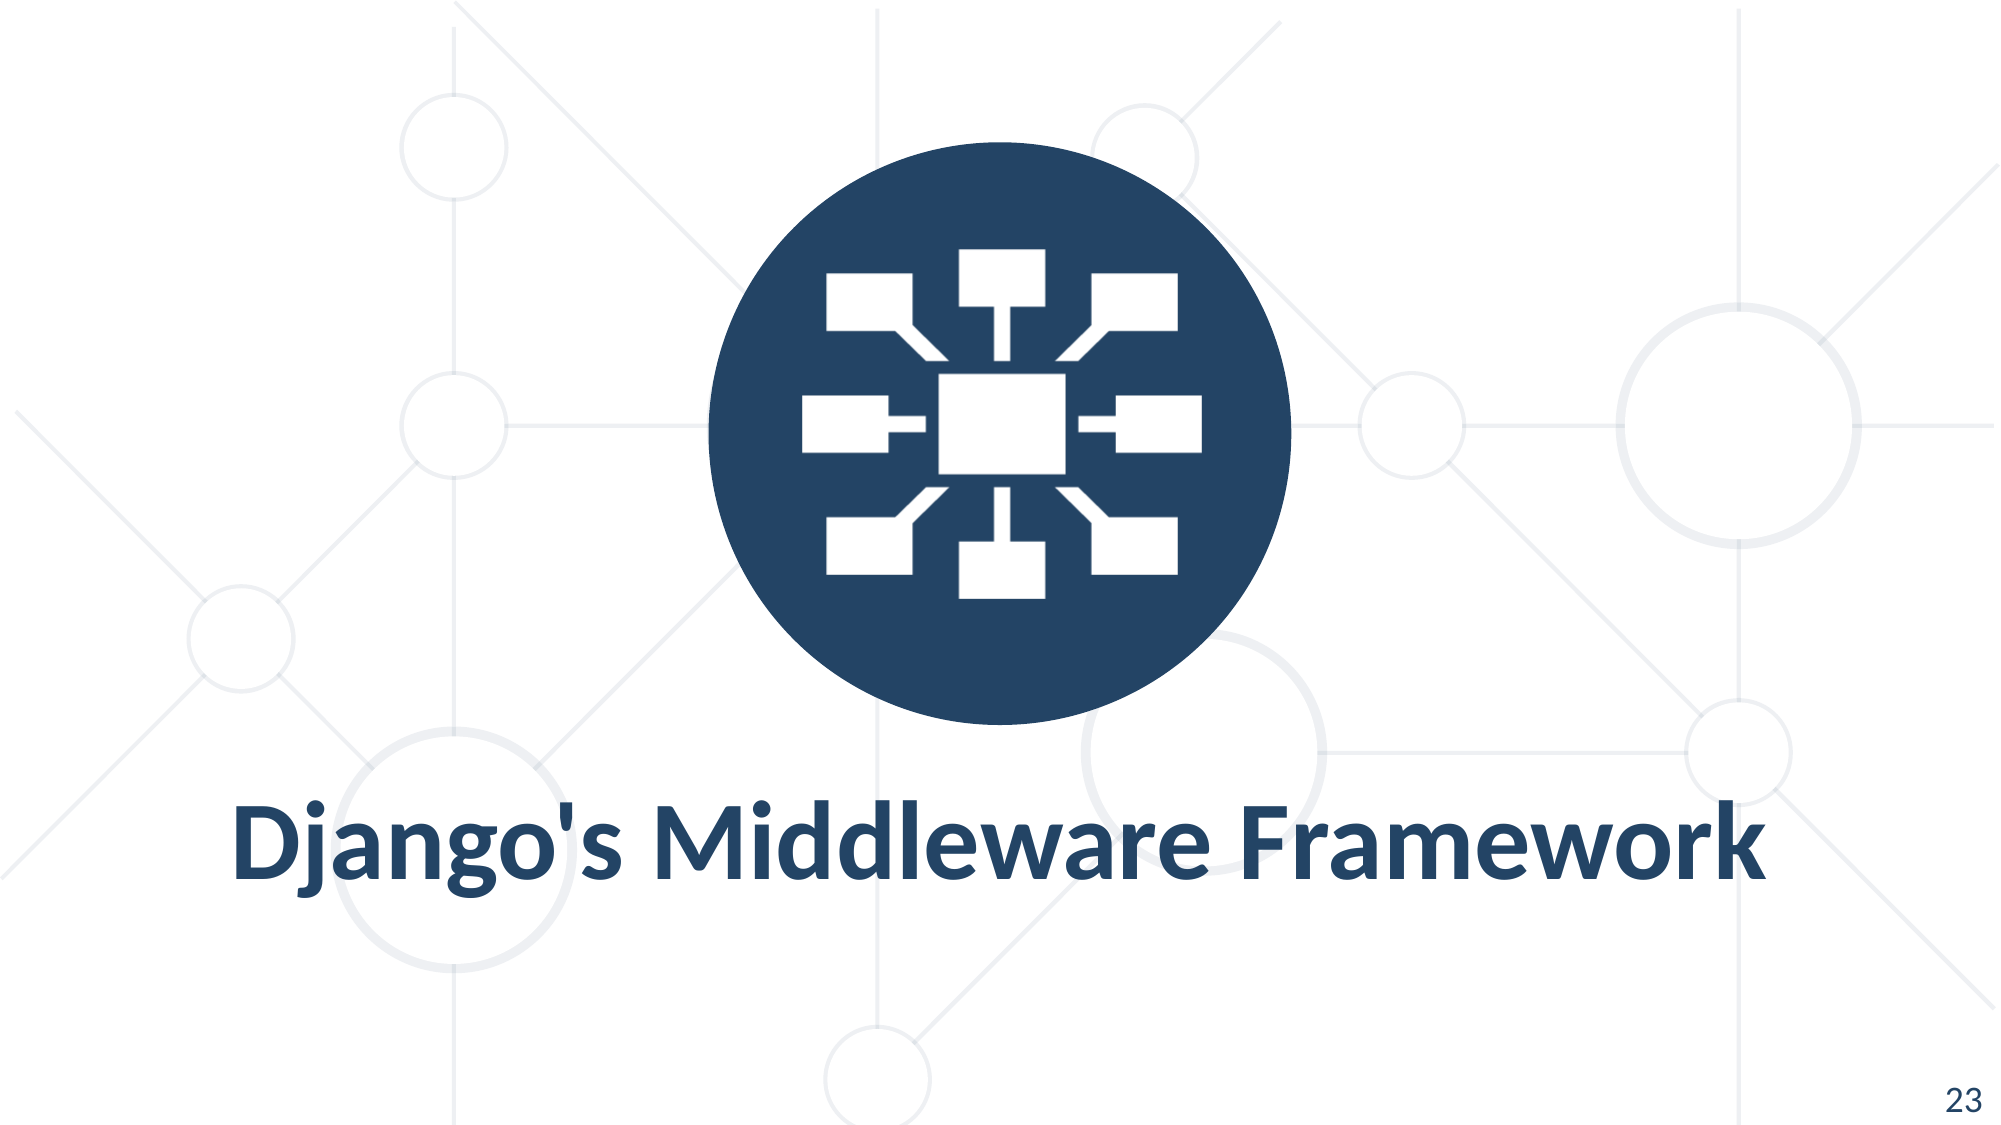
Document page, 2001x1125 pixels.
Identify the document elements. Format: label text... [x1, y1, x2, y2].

picture [687, 193, 1313, 659]
slide_number 23 [1930, 1067, 2000, 1117]
title Django's Middleware Framework [100, 771, 1900, 898]
